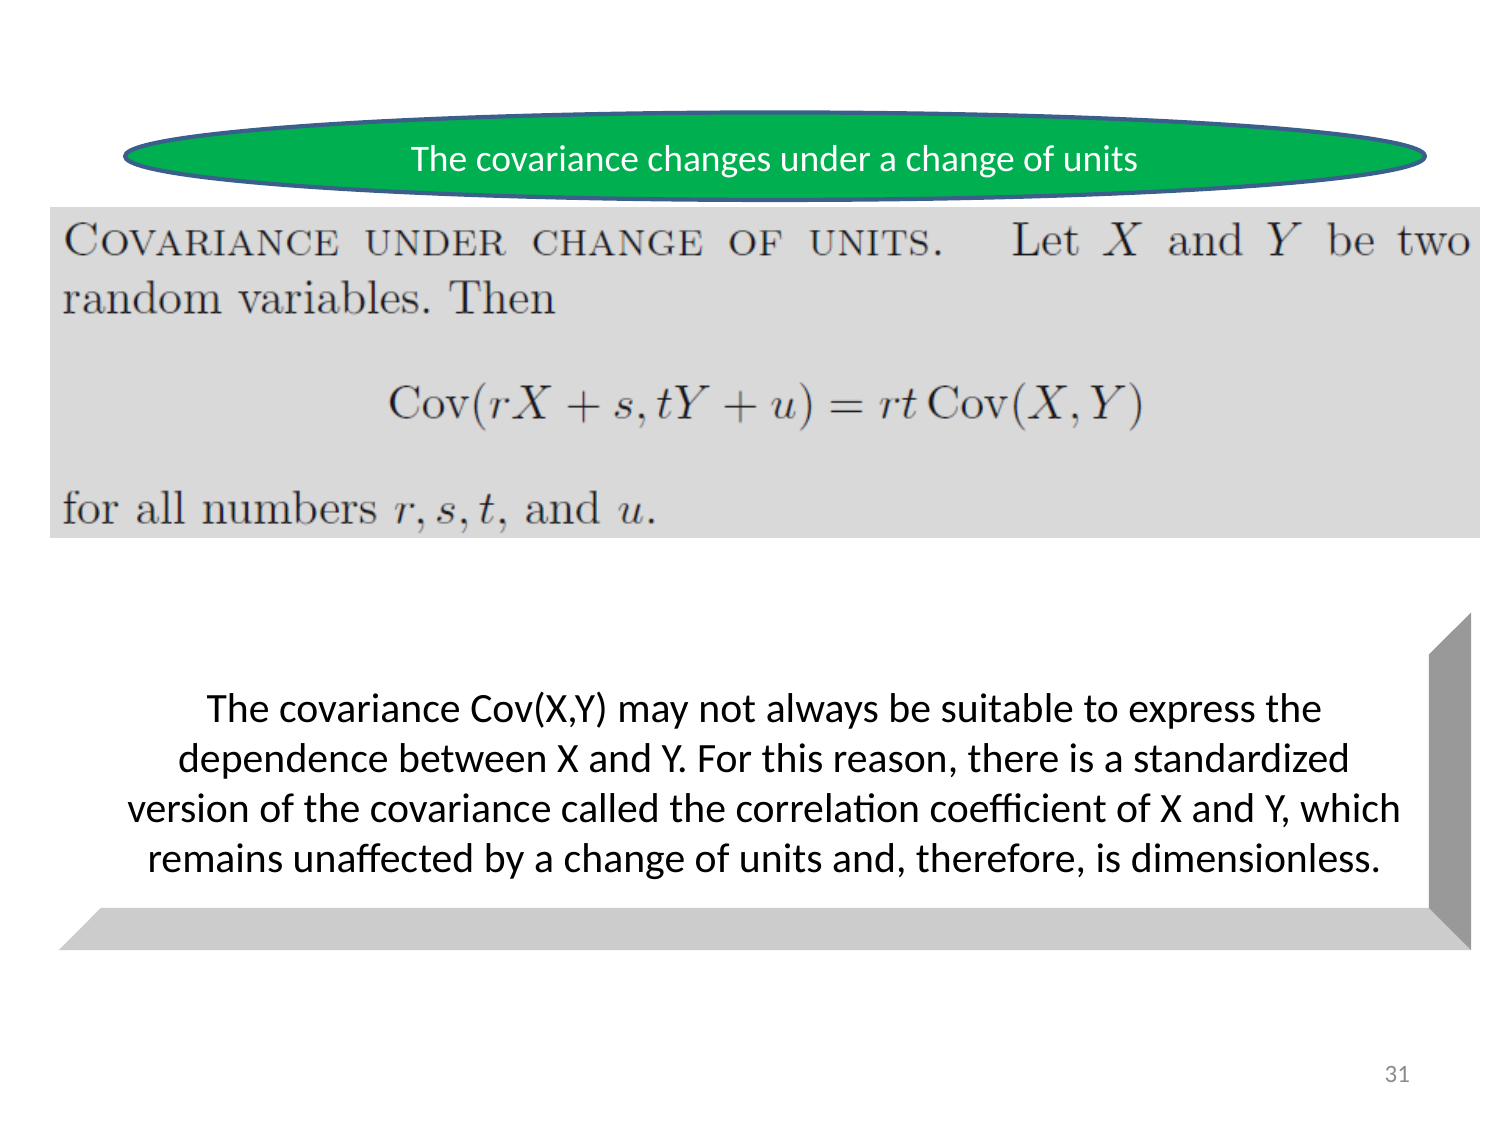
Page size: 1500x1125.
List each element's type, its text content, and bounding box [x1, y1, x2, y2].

slide_number 31 [1074, 1042, 1425, 1103]
text_box The covariance Cov(X,Y) may not always be suitable to express the dependence between X and Y. For this reason, there is a standardized version of the covariance called the correlation coefficient of X and Y, which remains unaffected by a change of units and, therefore, is dimensionless. [56, 610, 1473, 952]
text_box The covariance changes under a change of units [123, 110, 1427, 203]
picture [49, 207, 1480, 538]
